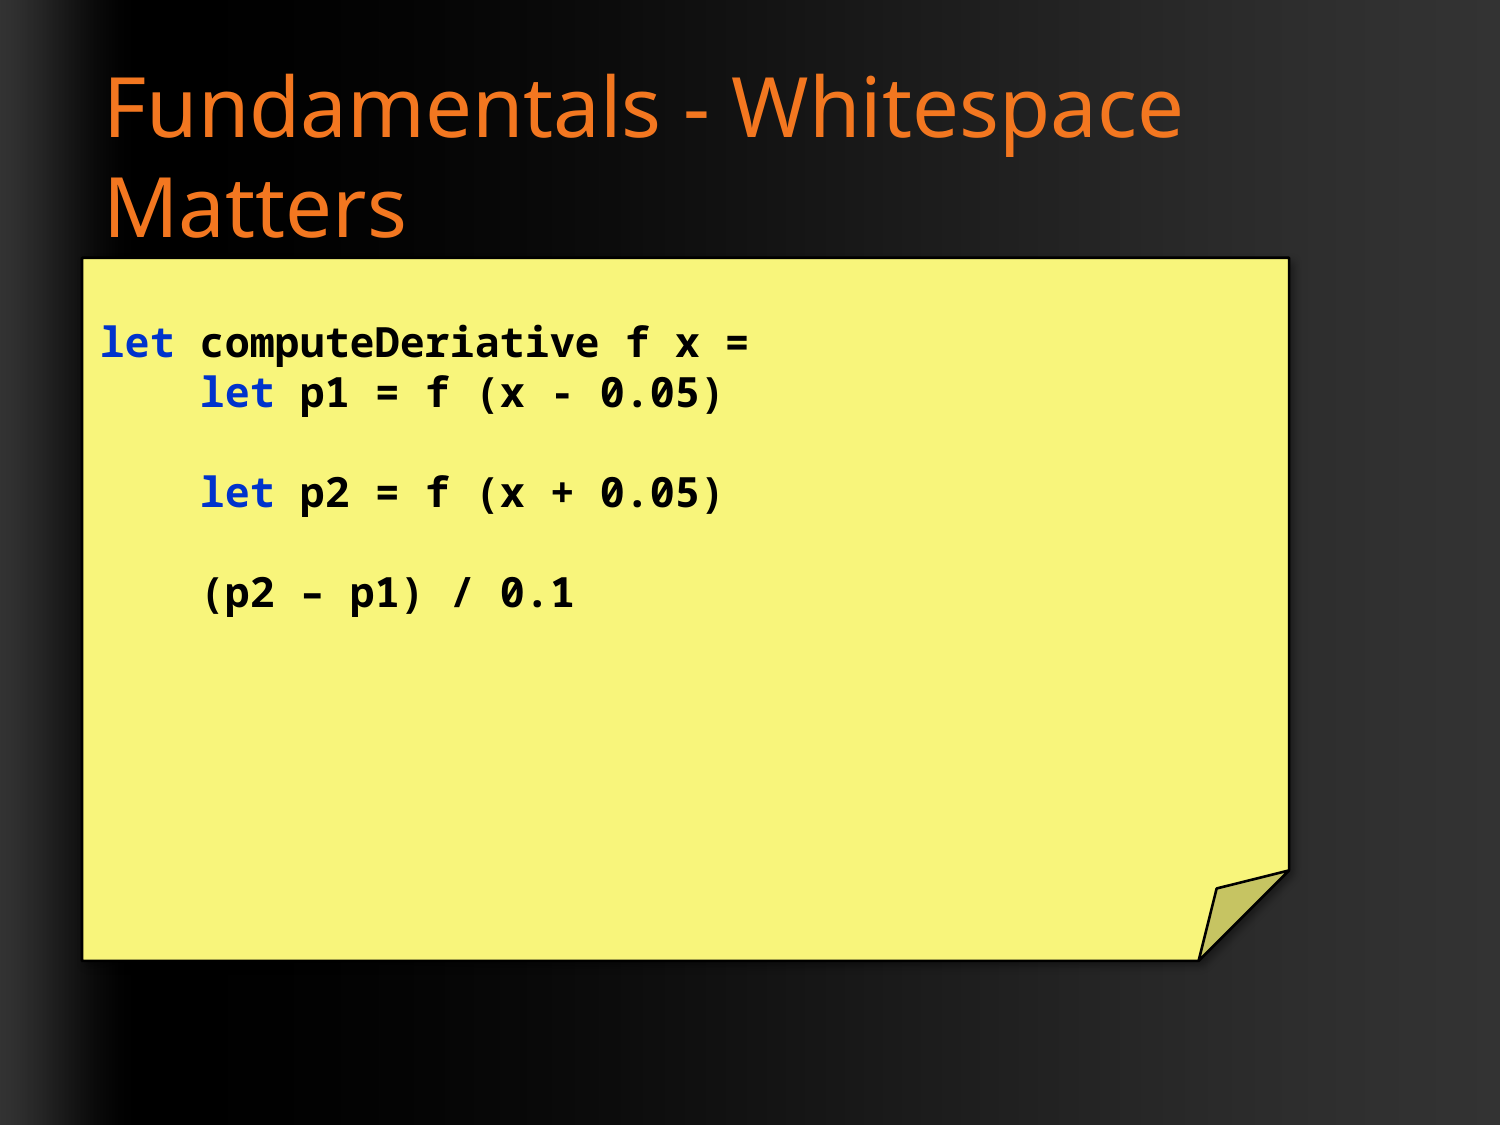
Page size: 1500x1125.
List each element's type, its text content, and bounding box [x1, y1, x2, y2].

title Fundamentals - Whitespace Matters [88, 46, 1410, 235]
text_box let computeDeriative f x = let p1 = f (x - 0.05) let p2 = f (x + 0.05) (p2 – p1) / 0.1 [82, 257, 1290, 961]
picture [0, 0, 1500, 1125]
